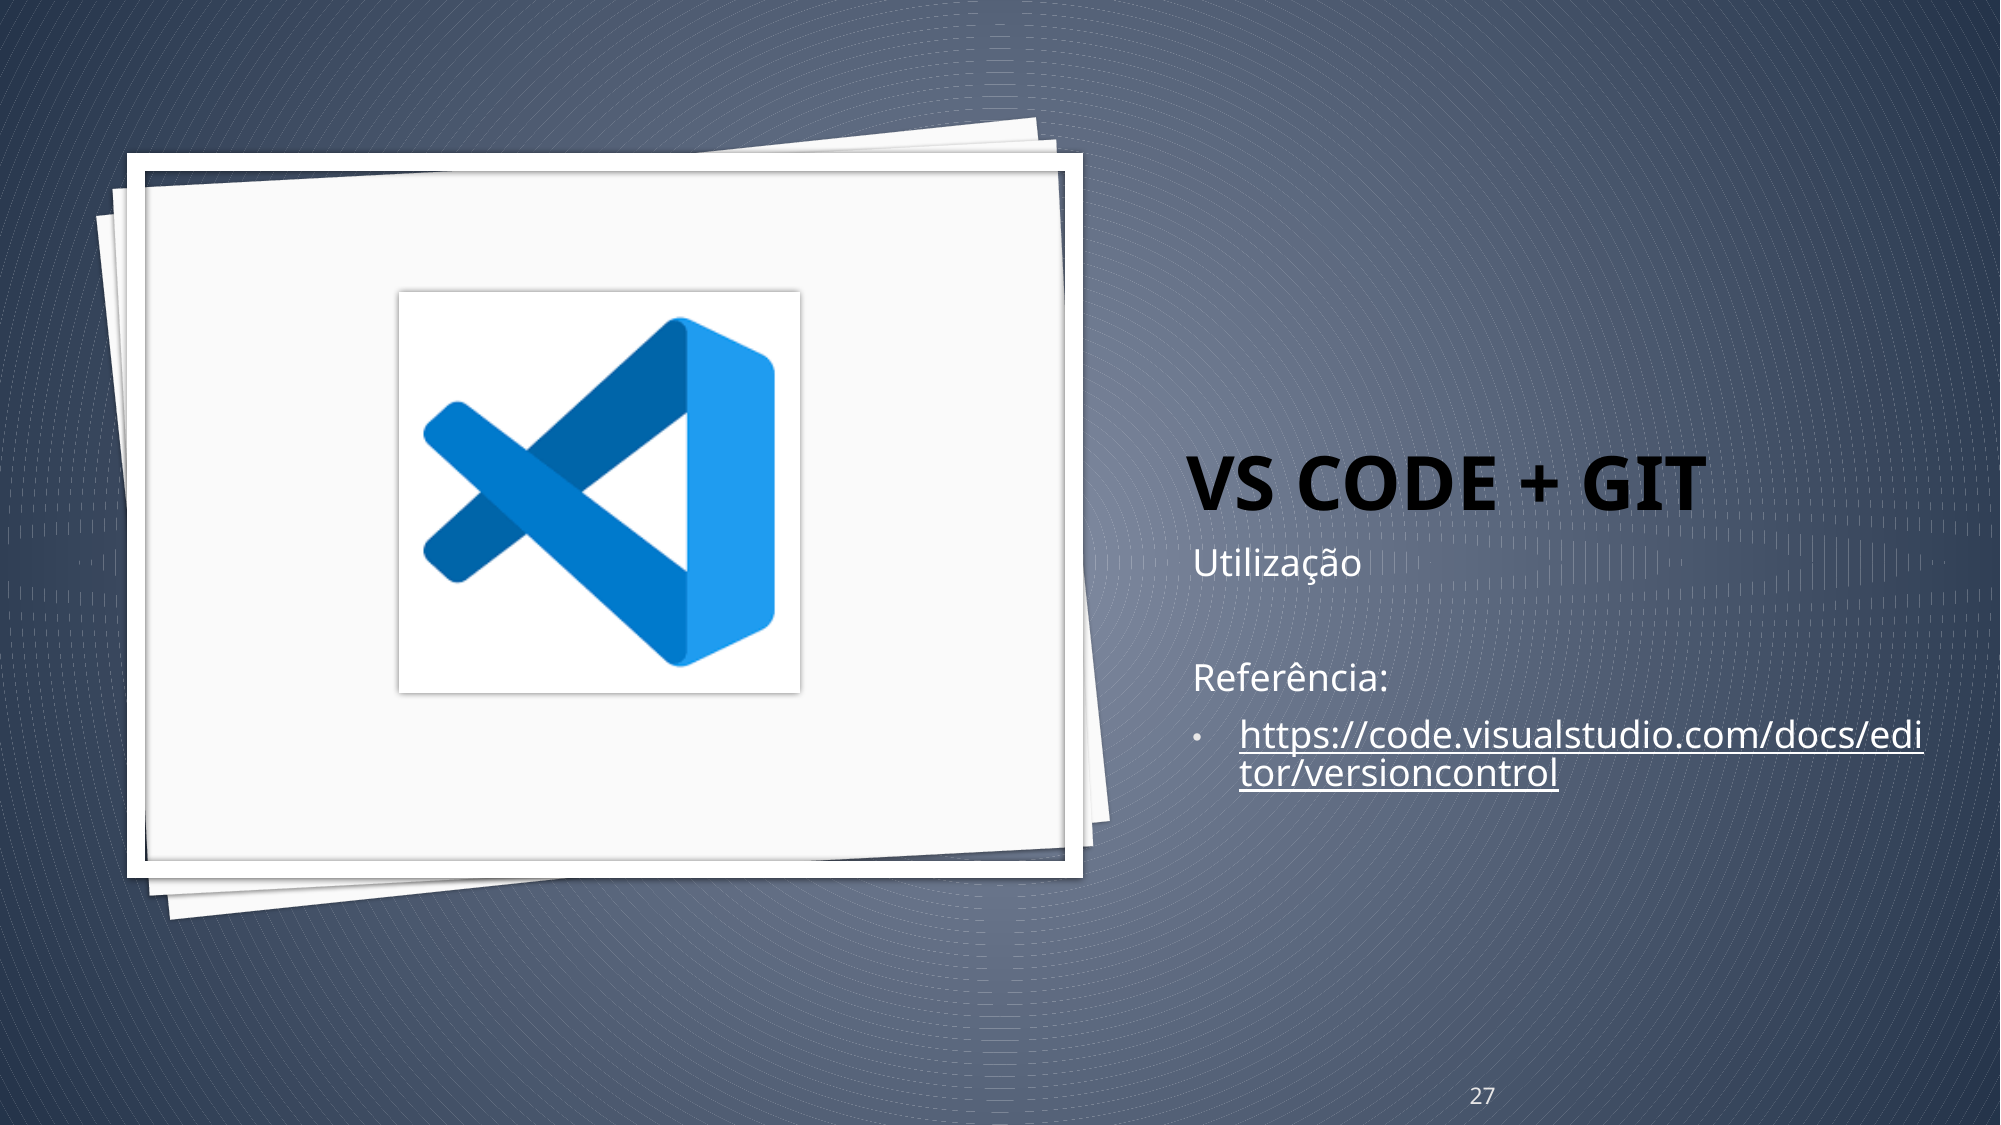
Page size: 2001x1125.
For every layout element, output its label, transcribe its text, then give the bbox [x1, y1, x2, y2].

slide_number 27 [1367, 1075, 1496, 1113]
title VS Code + Git [1178, 187, 1929, 525]
list Utilização Referência: https://code.visualstudio.com/docs/editor/versioncontrol [1178, 538, 1929, 854]
picture [144, 170, 1066, 862]
